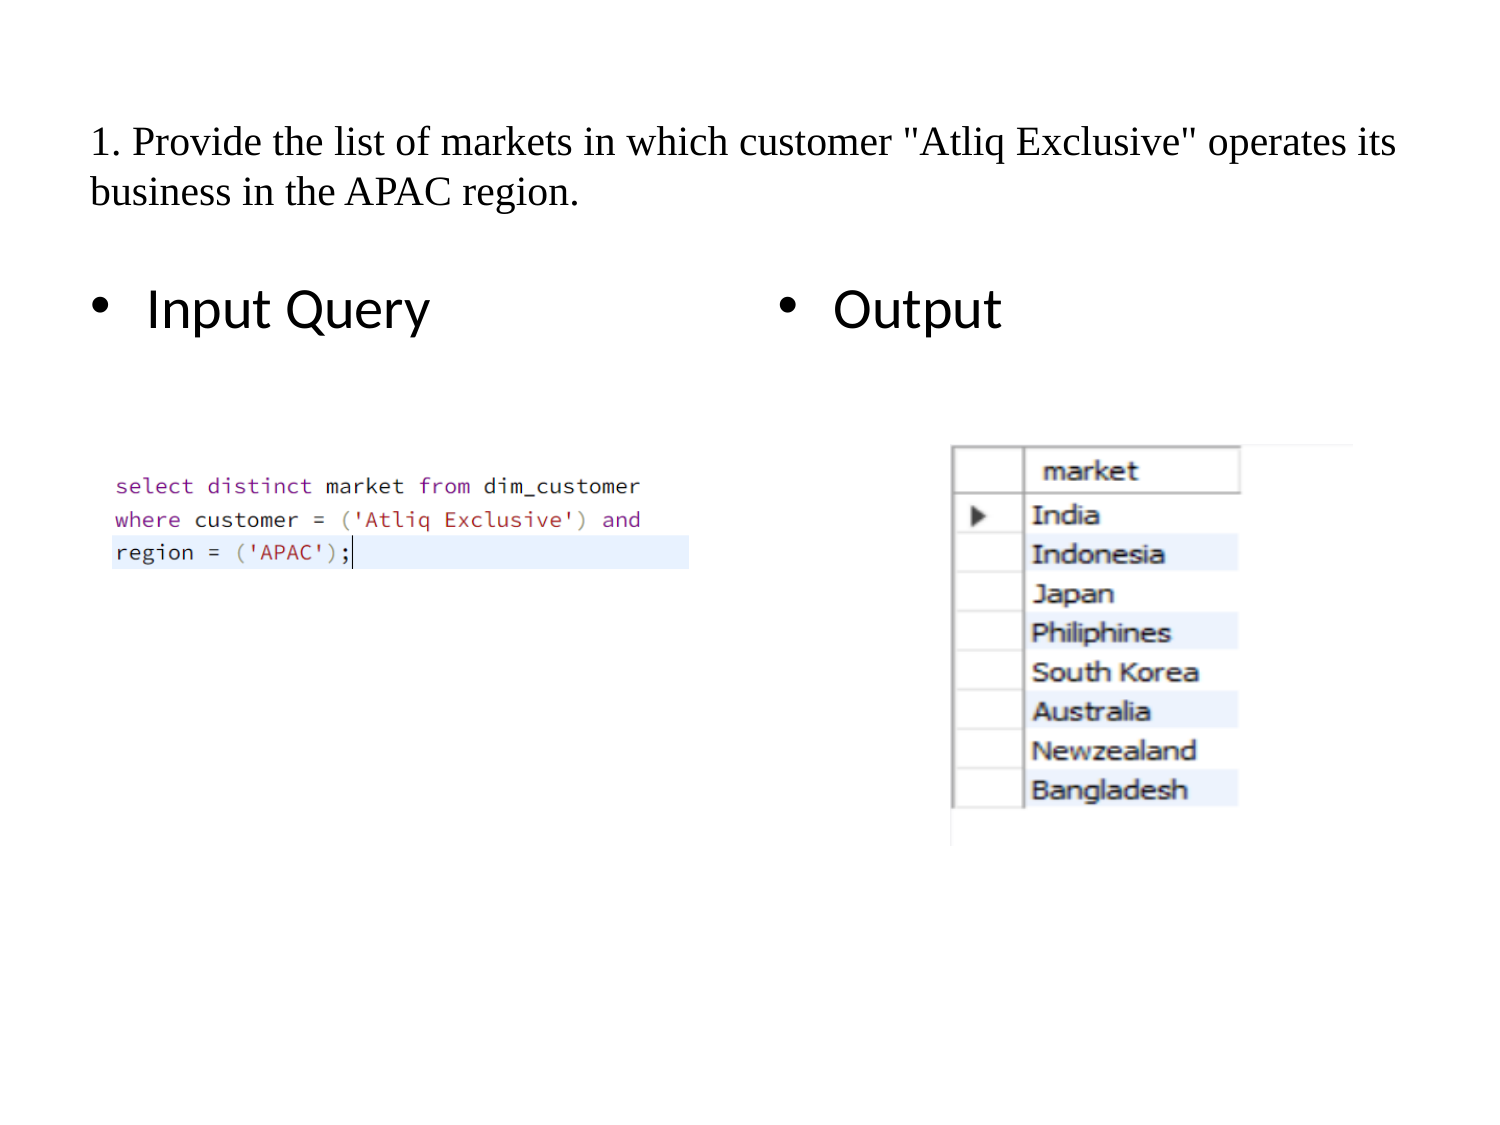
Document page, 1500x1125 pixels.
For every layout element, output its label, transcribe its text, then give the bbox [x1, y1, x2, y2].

picture [950, 444, 1353, 847]
title 1. Provide the list of markets in which customer "Atliq Exclusive" operates its business in the APAC region. [75, 45, 1425, 233]
list Input Query [75, 262, 738, 1005]
list Output [762, 262, 1425, 1005]
picture [111, 467, 689, 630]
